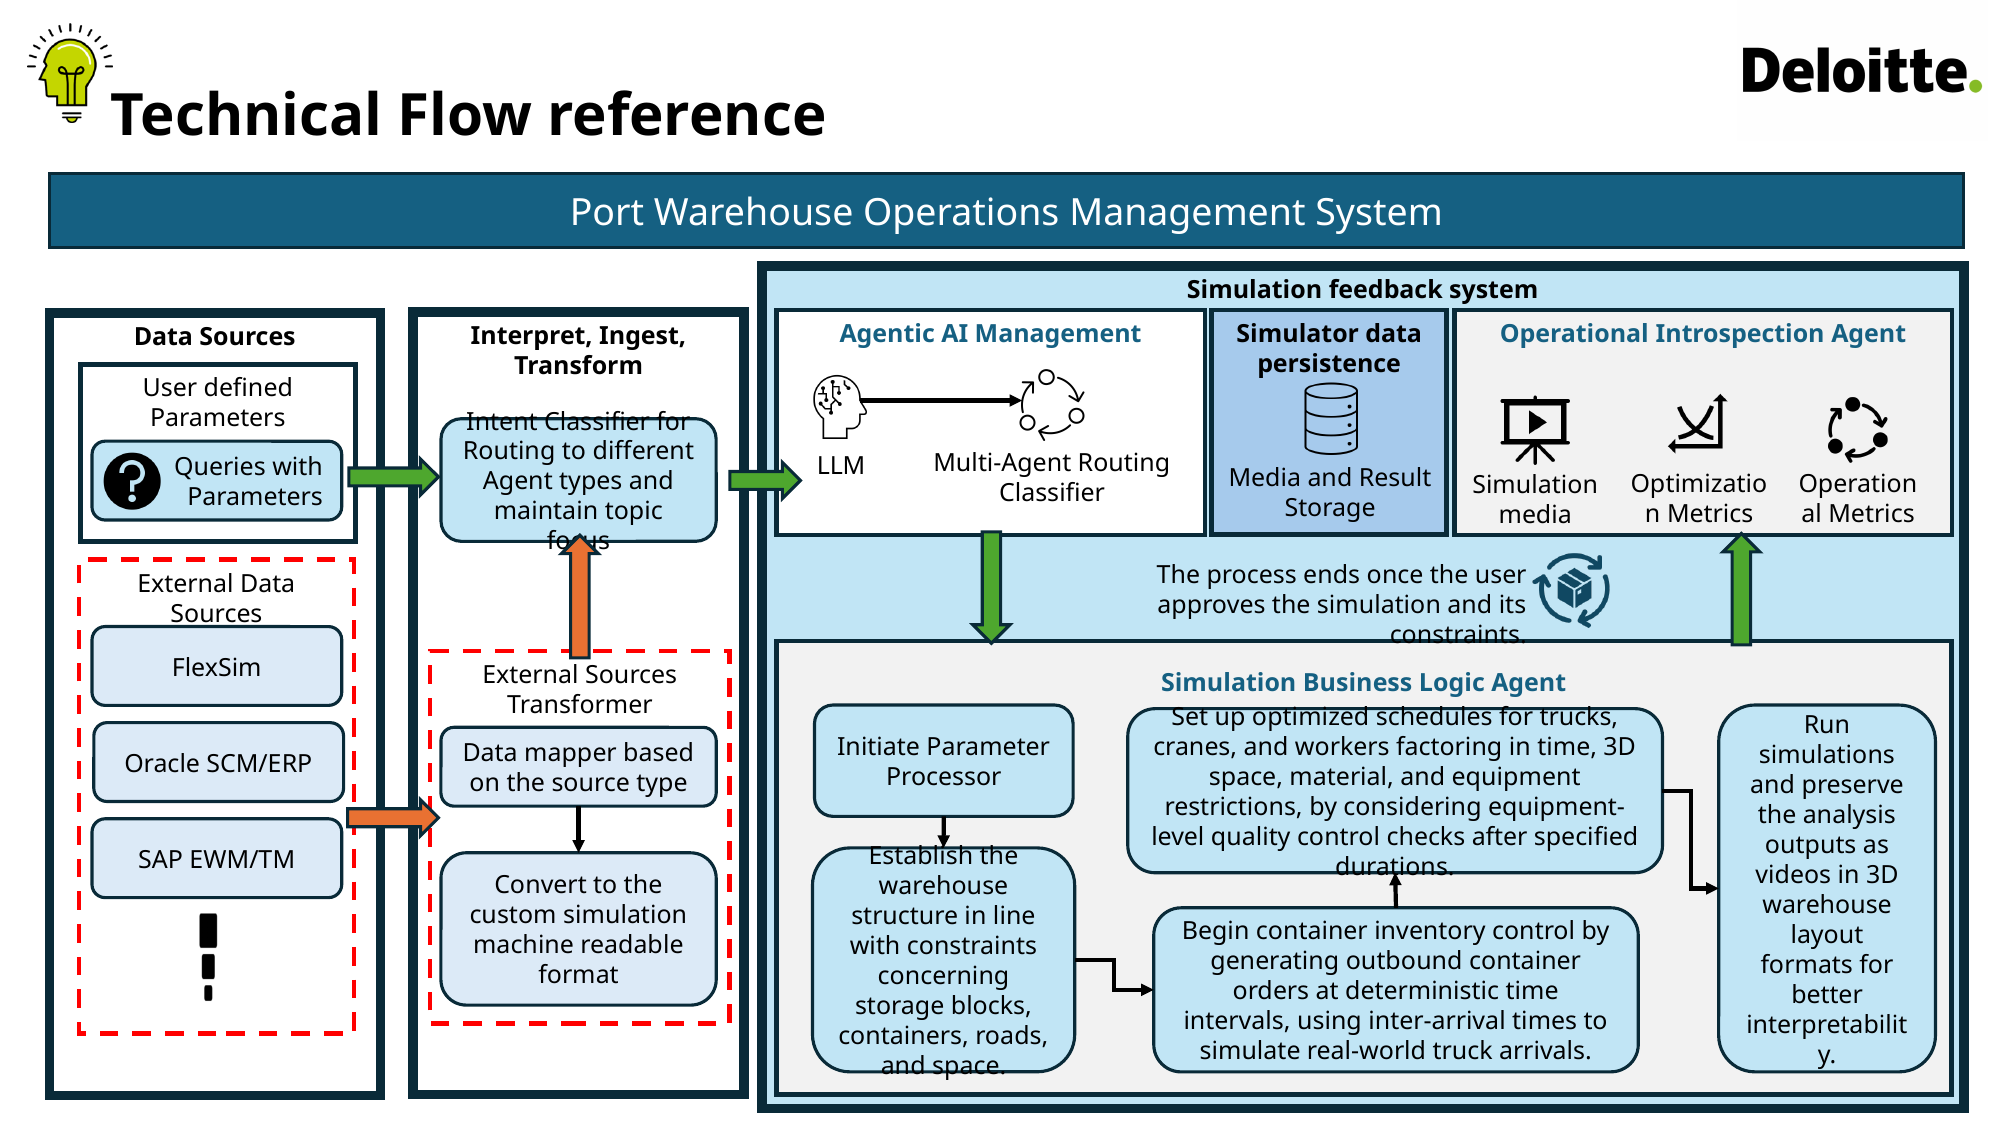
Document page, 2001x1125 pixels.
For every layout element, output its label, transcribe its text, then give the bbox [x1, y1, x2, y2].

picture [95, 444, 169, 518]
text_box [728, 458, 803, 503]
text_box Media and Result Storage [1199, 454, 1461, 530]
text_box Operational Metrics [1787, 459, 1939, 535]
text_box Simulation Business Logic Agent [775, 640, 1953, 1096]
text_box Interpret, Ingest, Transform [412, 310, 746, 1096]
text_box Initiate Parameter Processor [812, 703, 1075, 818]
text_box Simulator data persistence [1210, 308, 1448, 454]
text_box Begin container inventory control by generating outbound container orders at deterministic time intervals, using inter-arrival times to simulate real-world truck arrivals. [1152, 906, 1640, 1074]
text_box Simulation media [1454, 460, 1611, 536]
text_box Data Sources [48, 312, 382, 1097]
text_box Oracle SCM/ERP [92, 721, 346, 804]
text_box The process ends once the user approves the simulation and its constraints. [1044, 550, 1542, 656]
text_box Simulator data persistence [1210, 530, 1448, 536]
text_box User defined Parameters [79, 363, 357, 543]
picture [1811, 385, 1900, 474]
text_box [1719, 531, 1764, 647]
picture [1286, 372, 1376, 462]
picture [1659, 386, 1733, 460]
picture [1490, 385, 1580, 474]
title Technical Flow reference [95, 66, 1686, 166]
text_box Optimization Metrics [1611, 459, 1787, 535]
text_box Set up optimized schedules for trucks, cranes, and workers factoring in time, 3D space, material, and equipment restrictions, by considering equipment-level quality control checks after specified durations. [1126, 707, 1665, 875]
text_box Intent Classifier for Routing to different Agent types and maintain topic focus [439, 417, 718, 543]
text_box Run simulations and preserve the analysis outputs as videos in 3D warehouse layout formats for better interpretability. [1717, 703, 1938, 1074]
picture [1737, 0, 1988, 141]
picture [1517, 532, 1630, 645]
text_box Operational Introspection Agent [1453, 308, 1954, 537]
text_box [1074, 959, 1155, 991]
picture [802, 368, 879, 445]
text_box SAP EWM/TM [90, 817, 344, 900]
text_box [969, 530, 1014, 646]
picture [27, 23, 113, 123]
text_box Agentic AI Management [775, 403, 1207, 537]
text_box Establish the warehouse structure in line with constraints concerning storage blocks, containers, roads, and space. [810, 846, 1077, 1074]
picture [131, 883, 283, 1031]
text_box [557, 533, 603, 660]
text_box Simulation feedback system [760, 264, 1965, 1110]
text_box Port Warehouse Operations Management System [48, 172, 1965, 249]
text_box FlexSim [90, 624, 344, 707]
text_box Multi-Agent Routing Classifier [884, 438, 1210, 514]
text_box Agentic AI Management [775, 308, 1207, 478]
text_box [347, 455, 441, 499]
text_box [346, 796, 441, 840]
picture [1001, 356, 1099, 454]
text_box LLM [802, 441, 881, 487]
text_box Convert to the custom simulation machine readable format [439, 851, 718, 1007]
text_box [1661, 790, 1720, 889]
text_box Data mapper based on the source type [439, 725, 718, 808]
